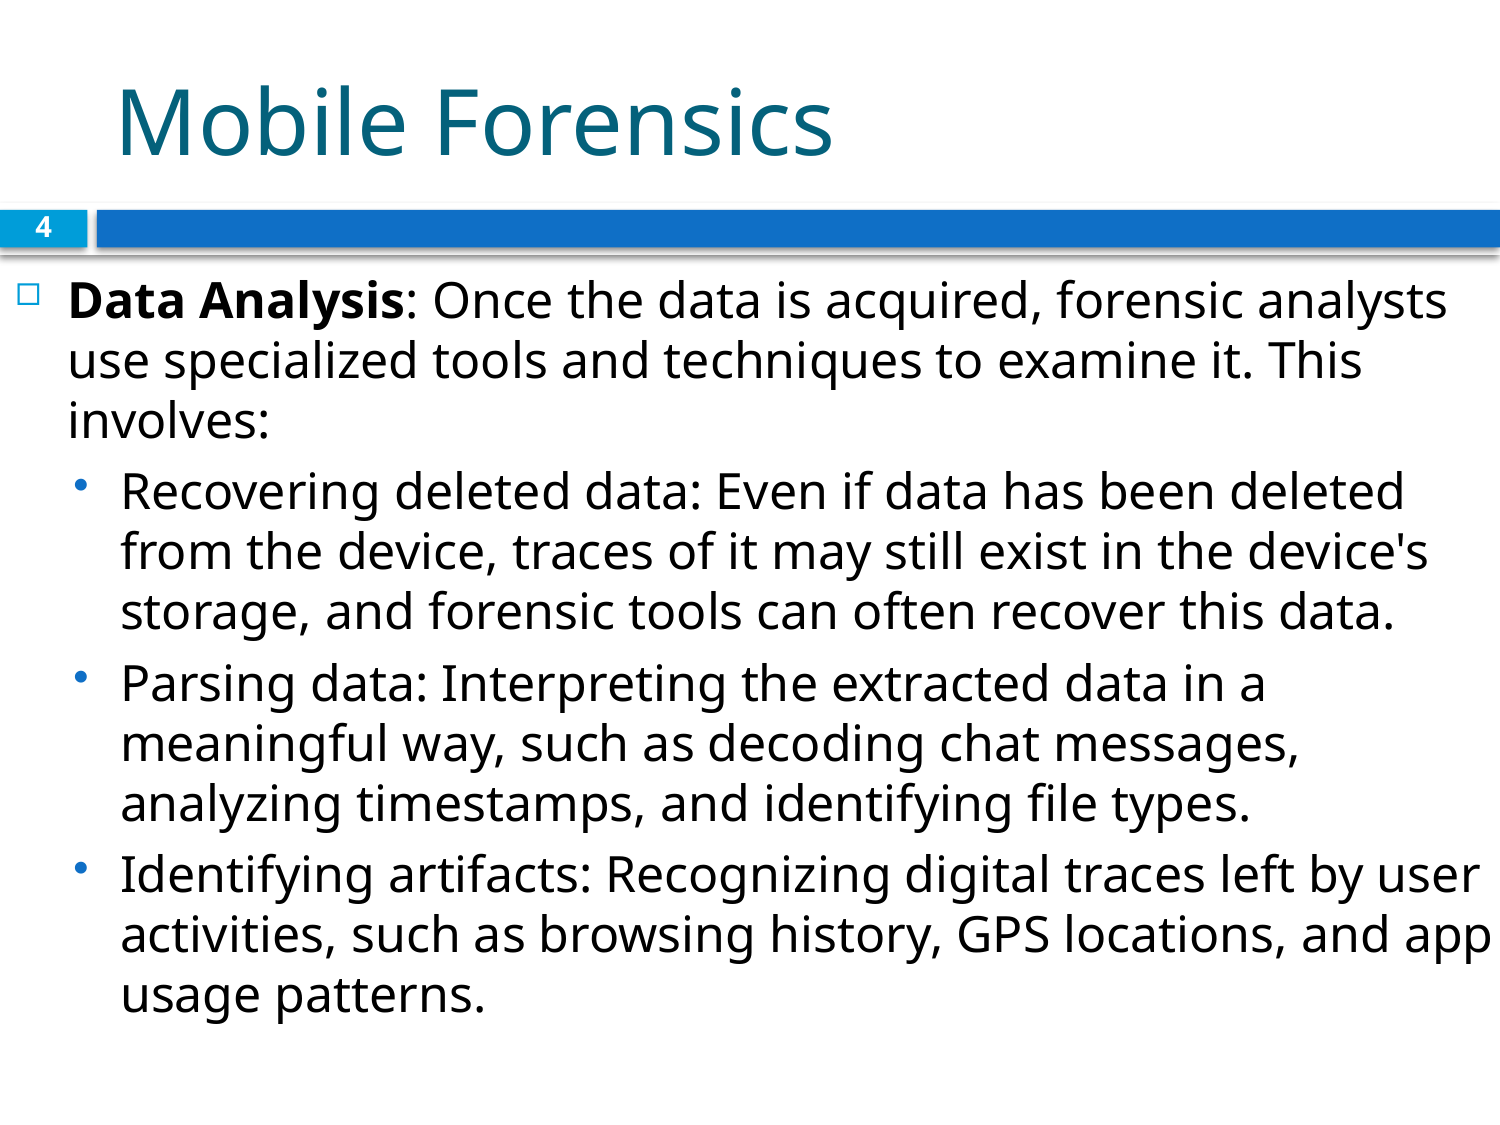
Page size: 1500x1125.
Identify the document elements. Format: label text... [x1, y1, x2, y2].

list Data Analysis: Once the data is acquired, forensic analysts use specialized tools and techniques to examine it. This involves: Recovering deleted data: Even if data has been deleted from the device, traces of it may still exist in the device's storage, and forensic tools can often recover this data. Parsing data: Interpreting the extracted data in a meaningful way, such as decoding chat messages, analyzing timestamps, and identifying file types. Identifying artifacts: Recognizing digital traces left by user activities, such as browsing history, GPS locations, and app usage patterns. [0, 260, 1500, 1113]
title Mobile Forensics [99, 37, 1438, 201]
slide_number 4 [0, 208, 88, 249]
